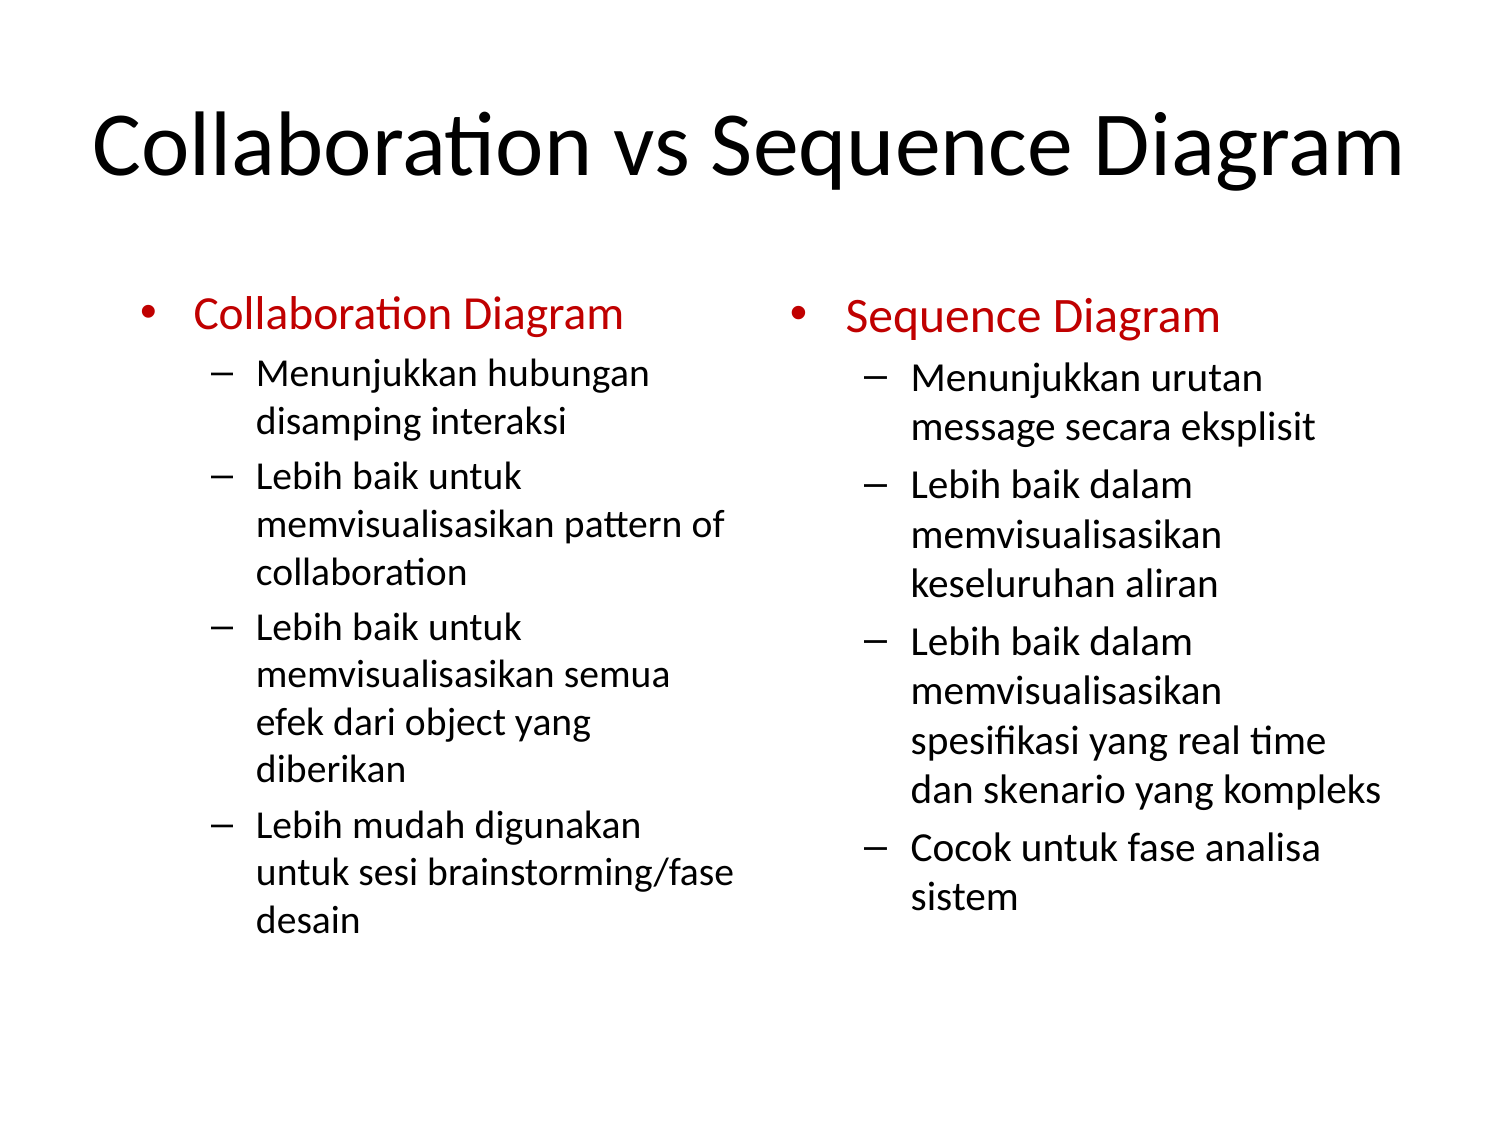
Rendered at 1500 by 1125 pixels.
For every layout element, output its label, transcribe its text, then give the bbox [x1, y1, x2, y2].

list Sequence Diagram Menunjukkan urutan message secara eksplisit Lebih baik dalam memvisualisasikan keseluruhan aliran Lebih baik dalam memvisualisasikan spesifikasi yang real time dan skenario yang kompleks Cocok untuk fase analisa sistem [774, 275, 1400, 950]
list Collaboration Diagram Menunjukkan hubungan disamping interaksi Lebih baik untuk memvisualisasikan pattern of collaboration Lebih baik untuk memvisualisasikan semua efek dari object yang diberikan Lebih mudah digunakan untuk sesi brainstorming/fase desain [125, 275, 750, 950]
title Collaboration vs Sequence Diagram [75, 45, 1425, 233]
